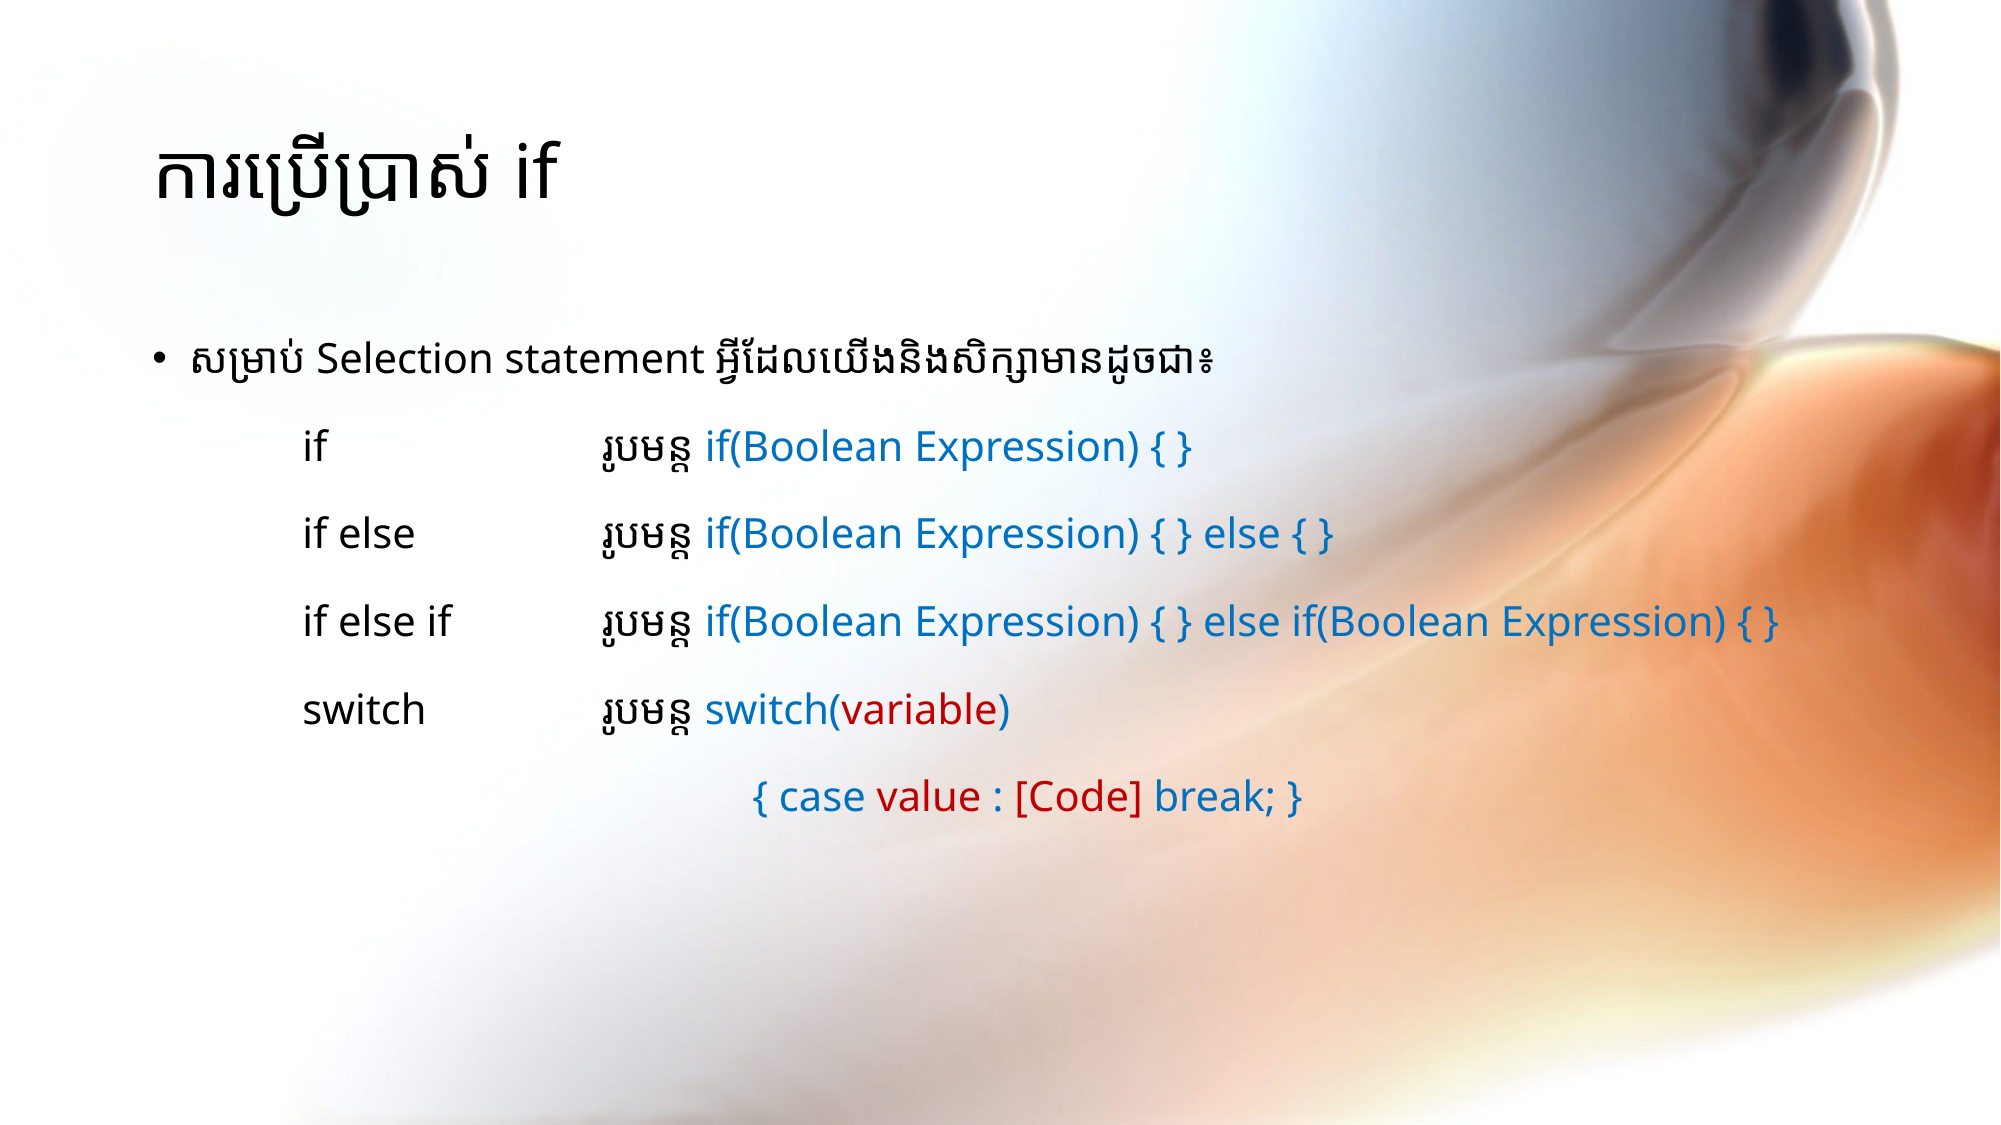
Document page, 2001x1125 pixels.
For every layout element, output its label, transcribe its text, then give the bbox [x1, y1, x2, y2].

list សម្រាប់ Selection statement អ្វីដែលយើងនិងសិក្សាមានដូចជា៖ if រូបមន្ត if(Boolean Expression) { } if else រូបមន្ត if(Boolean Expression) { } else { } if else if រូបមន្ត if(Boolean Expression) { } else if(Boolean Expression) { } switch រូបមន្ត switch(variable) { case value : [Code] break; } [137, 299, 1863, 1014]
picture [0, 0, 2001, 1125]
title ការប្រើប្រាស់ if [137, 59, 1863, 278]
